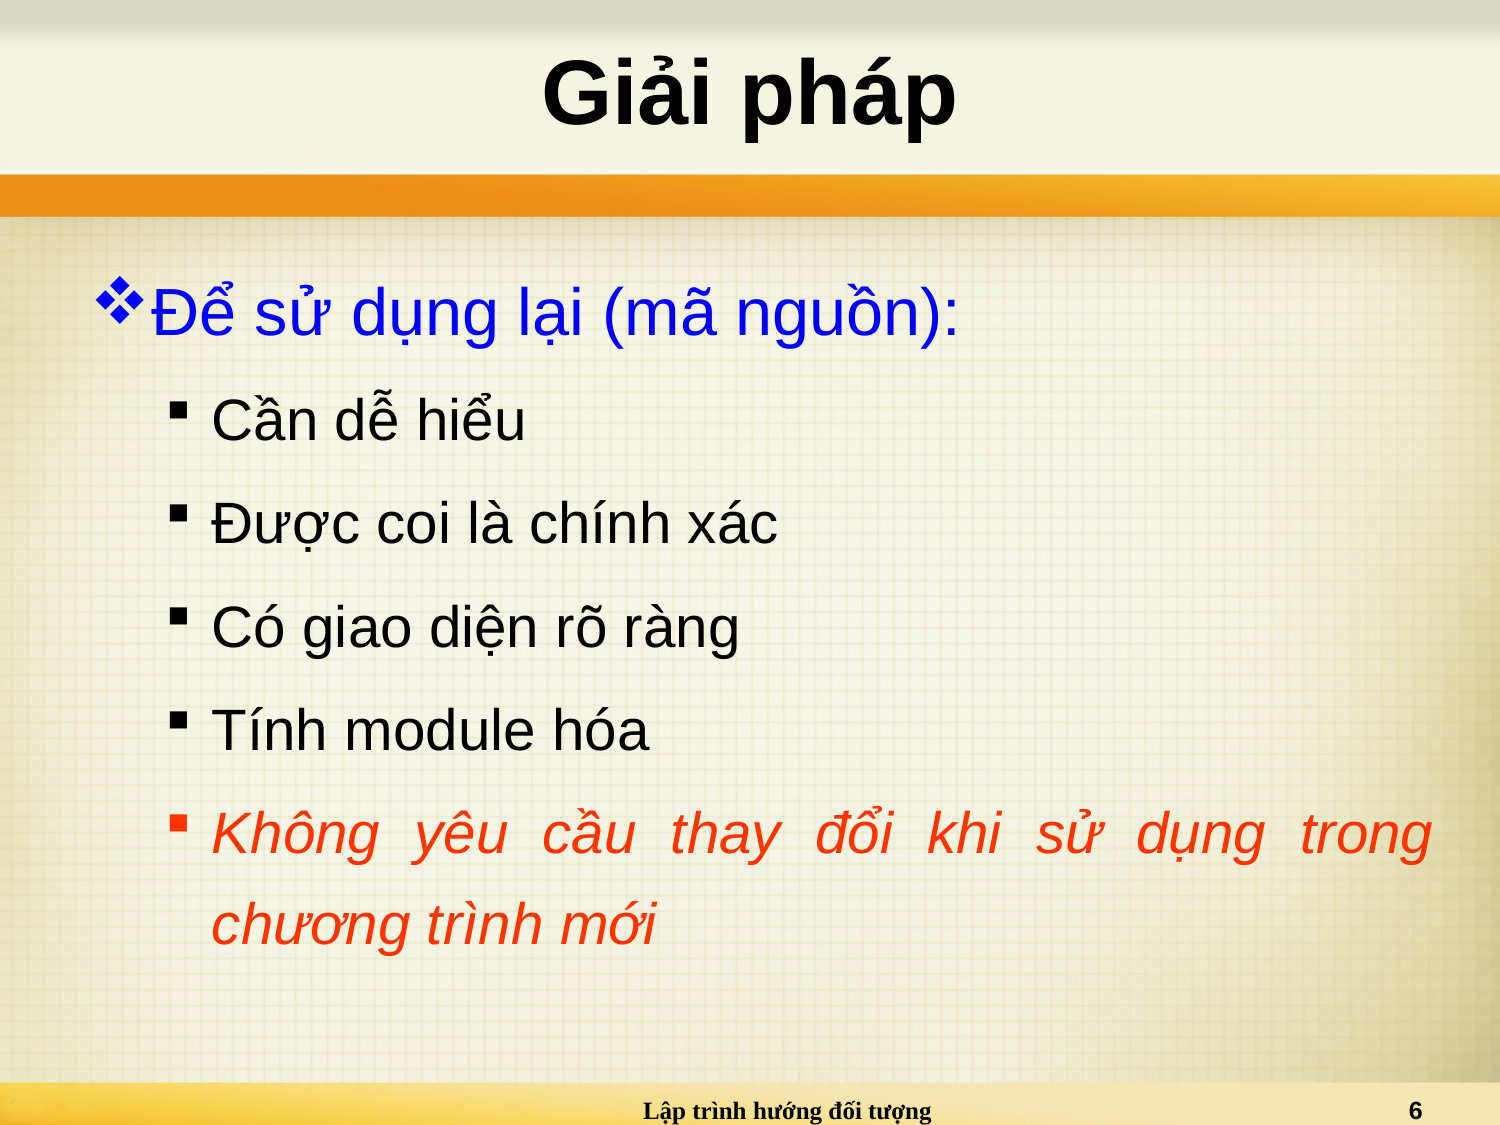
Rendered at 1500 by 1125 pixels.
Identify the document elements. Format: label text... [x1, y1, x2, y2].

list Để sử dụng lại (mã nguồn): Cần dễ hiểu Được coi là chính xác Có giao diện rõ ràng Tính module hóa Không yêu cầu thay đổi khi sử dụng trong chương trình mới [75, 237, 1450, 1046]
slide_number 6 [1087, 1087, 1438, 1125]
footer Lập trình hướng đối tượng [549, 1087, 1025, 1125]
picture [0, 175, 1500, 1125]
title Giải pháp [0, 0, 1500, 175]
